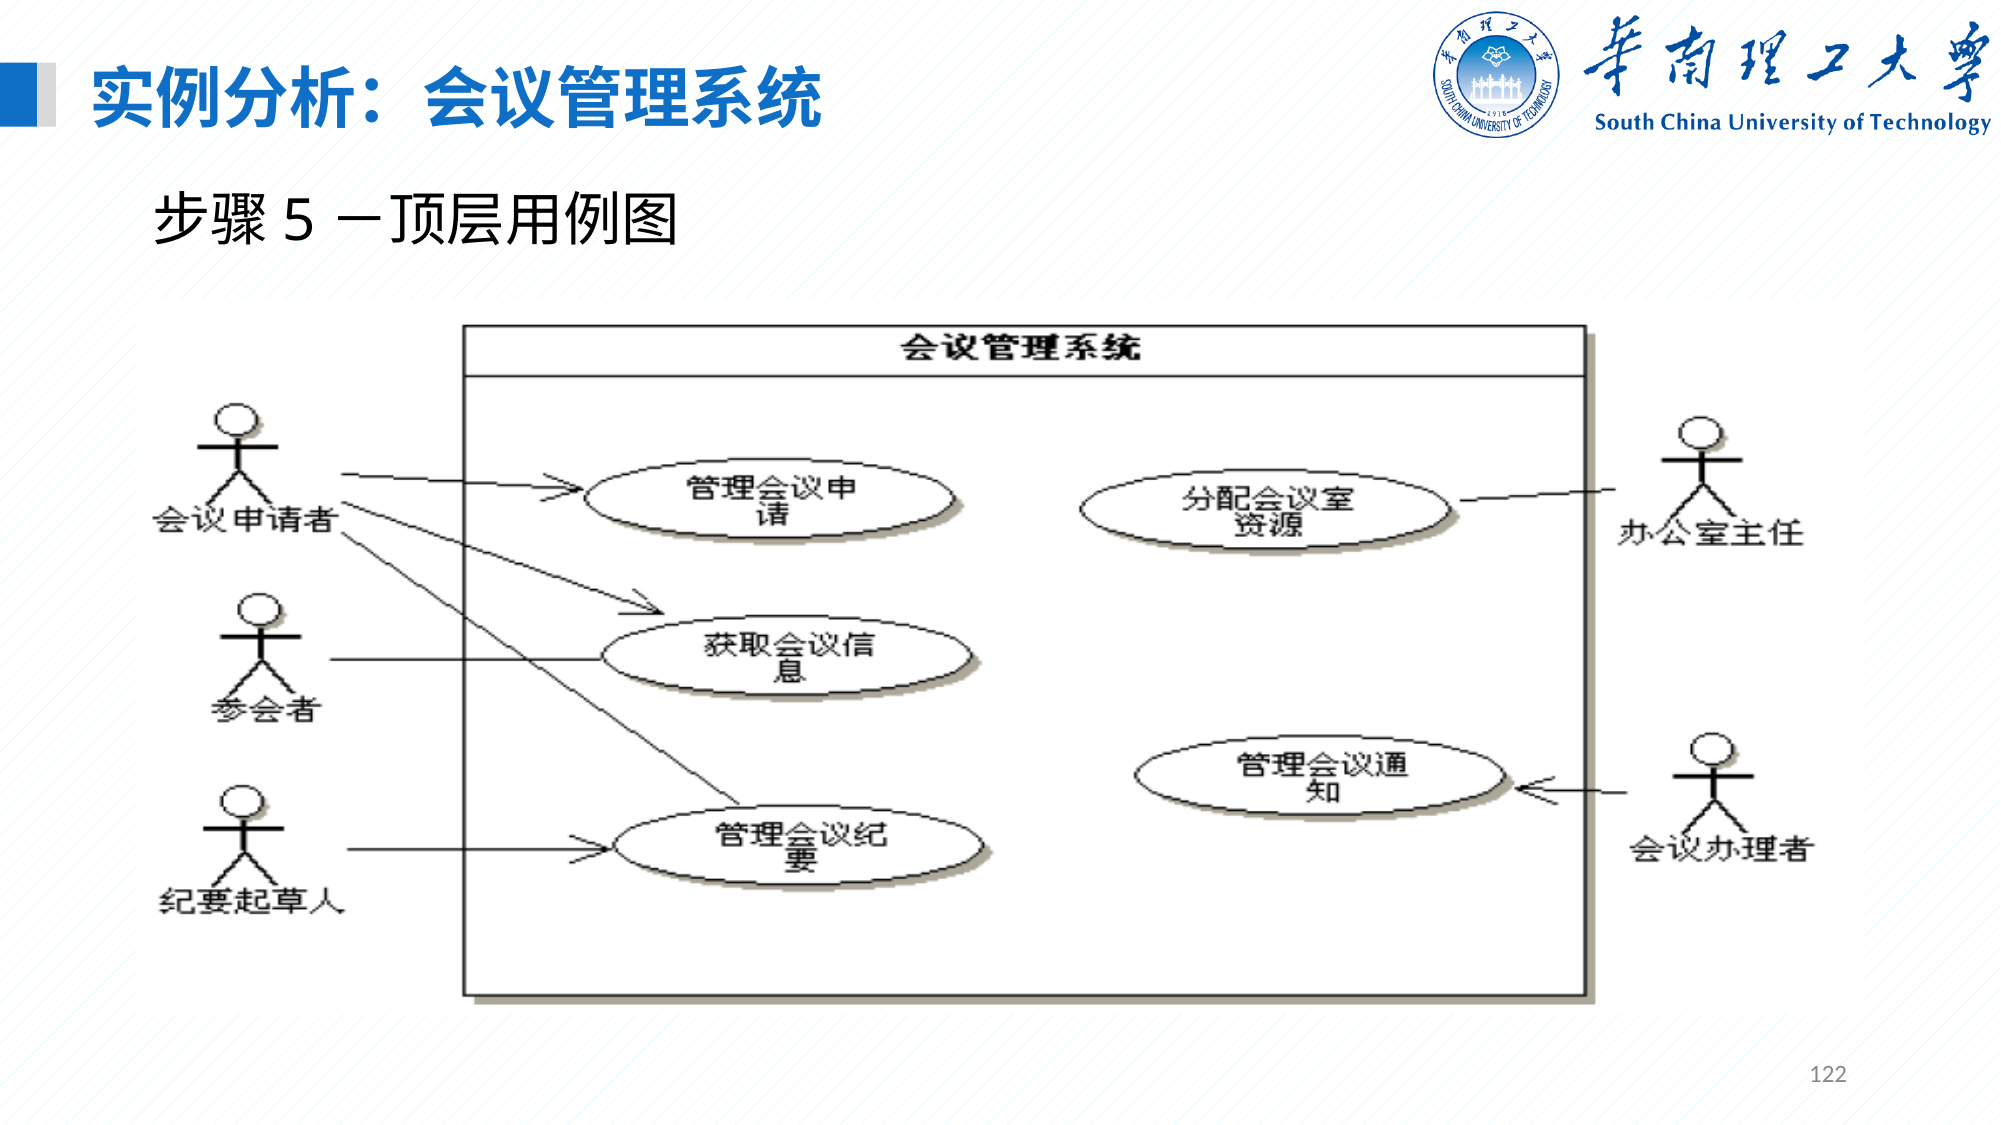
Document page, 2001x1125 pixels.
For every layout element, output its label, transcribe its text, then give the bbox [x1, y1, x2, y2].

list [137, 299, 1863, 1014]
slide_number 122 [1412, 1042, 1863, 1103]
picture [1433, 11, 1991, 138]
text_box 实例分析：会议管理系统 [74, 48, 1539, 143]
title 步骤5－顶层用例图 [137, 112, 1863, 299]
